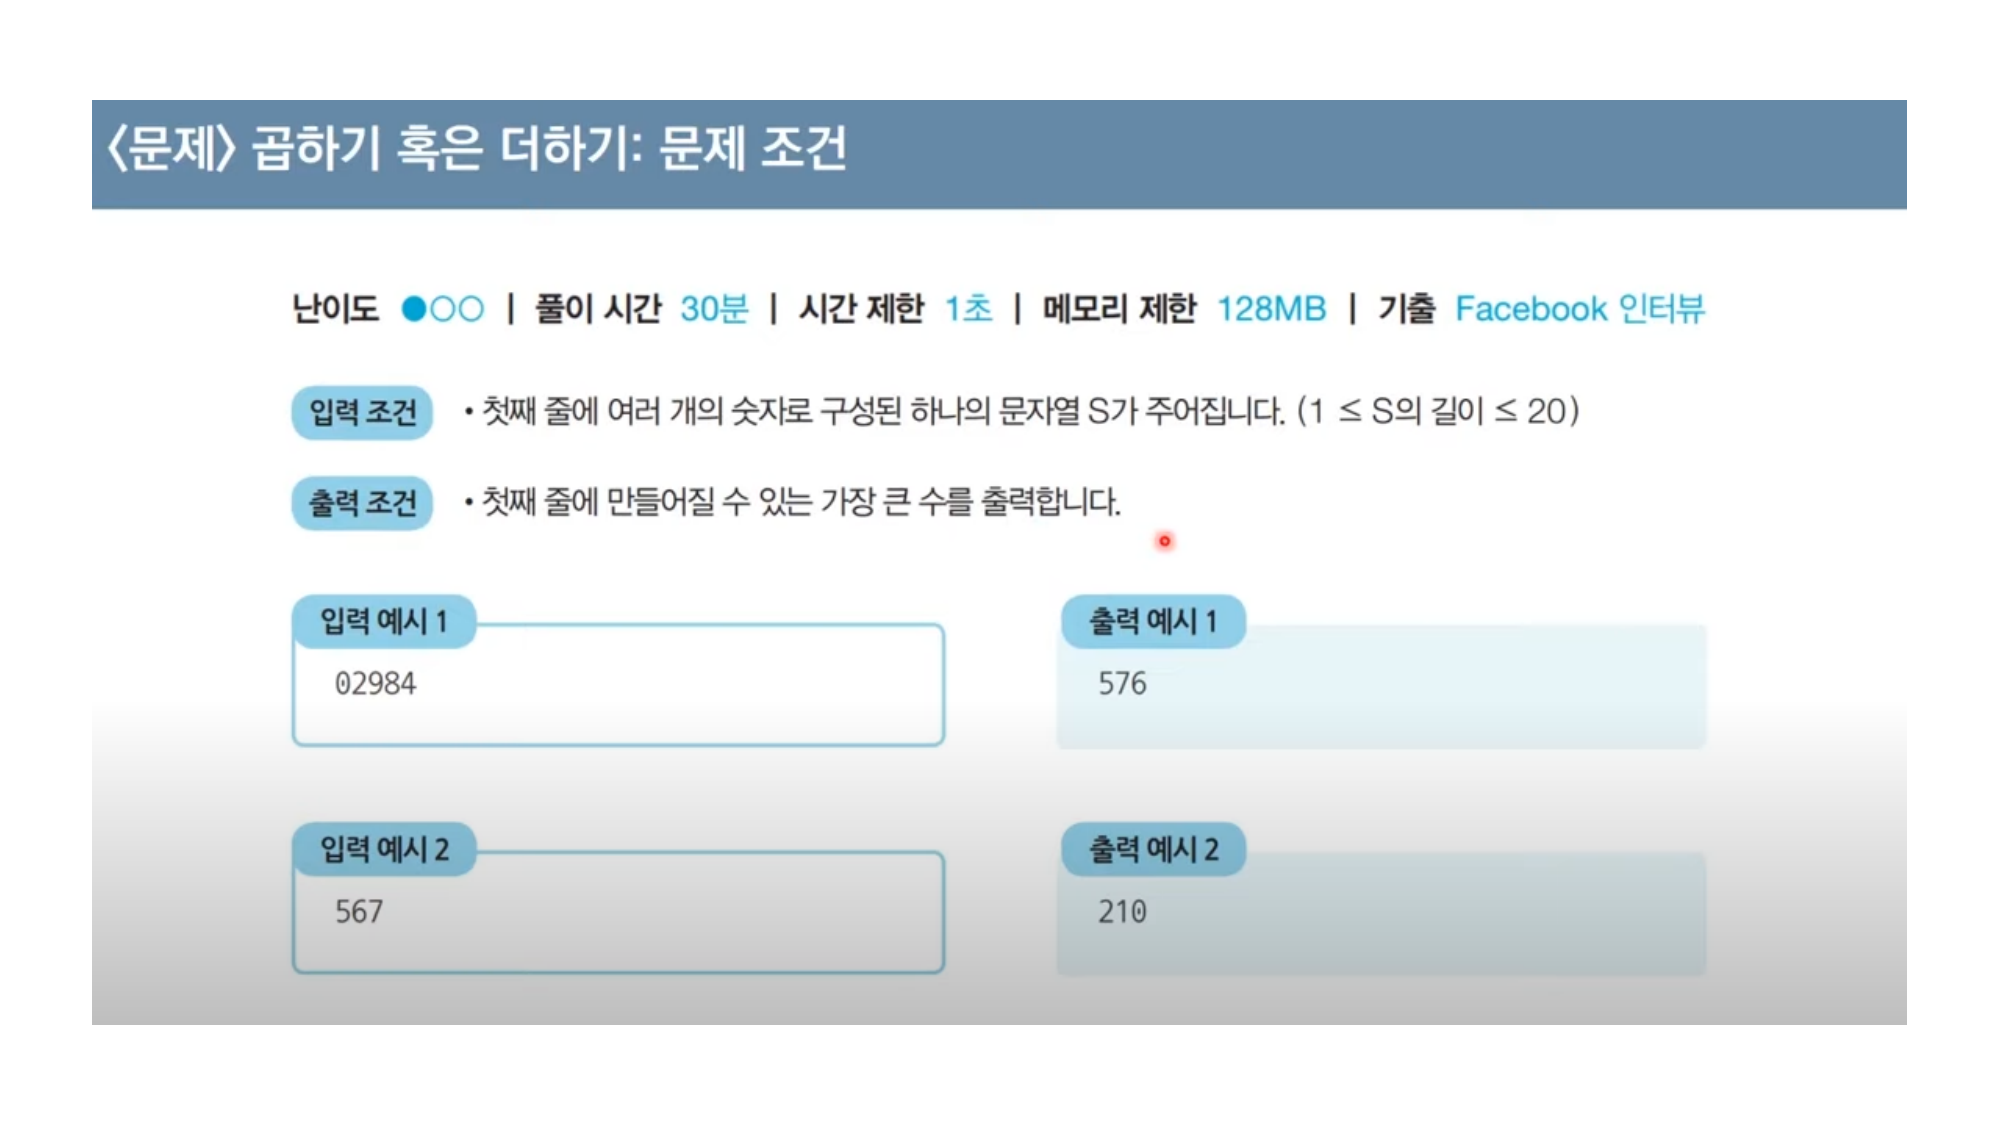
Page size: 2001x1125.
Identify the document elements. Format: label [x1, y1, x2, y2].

picture [92, 100, 1907, 1025]
